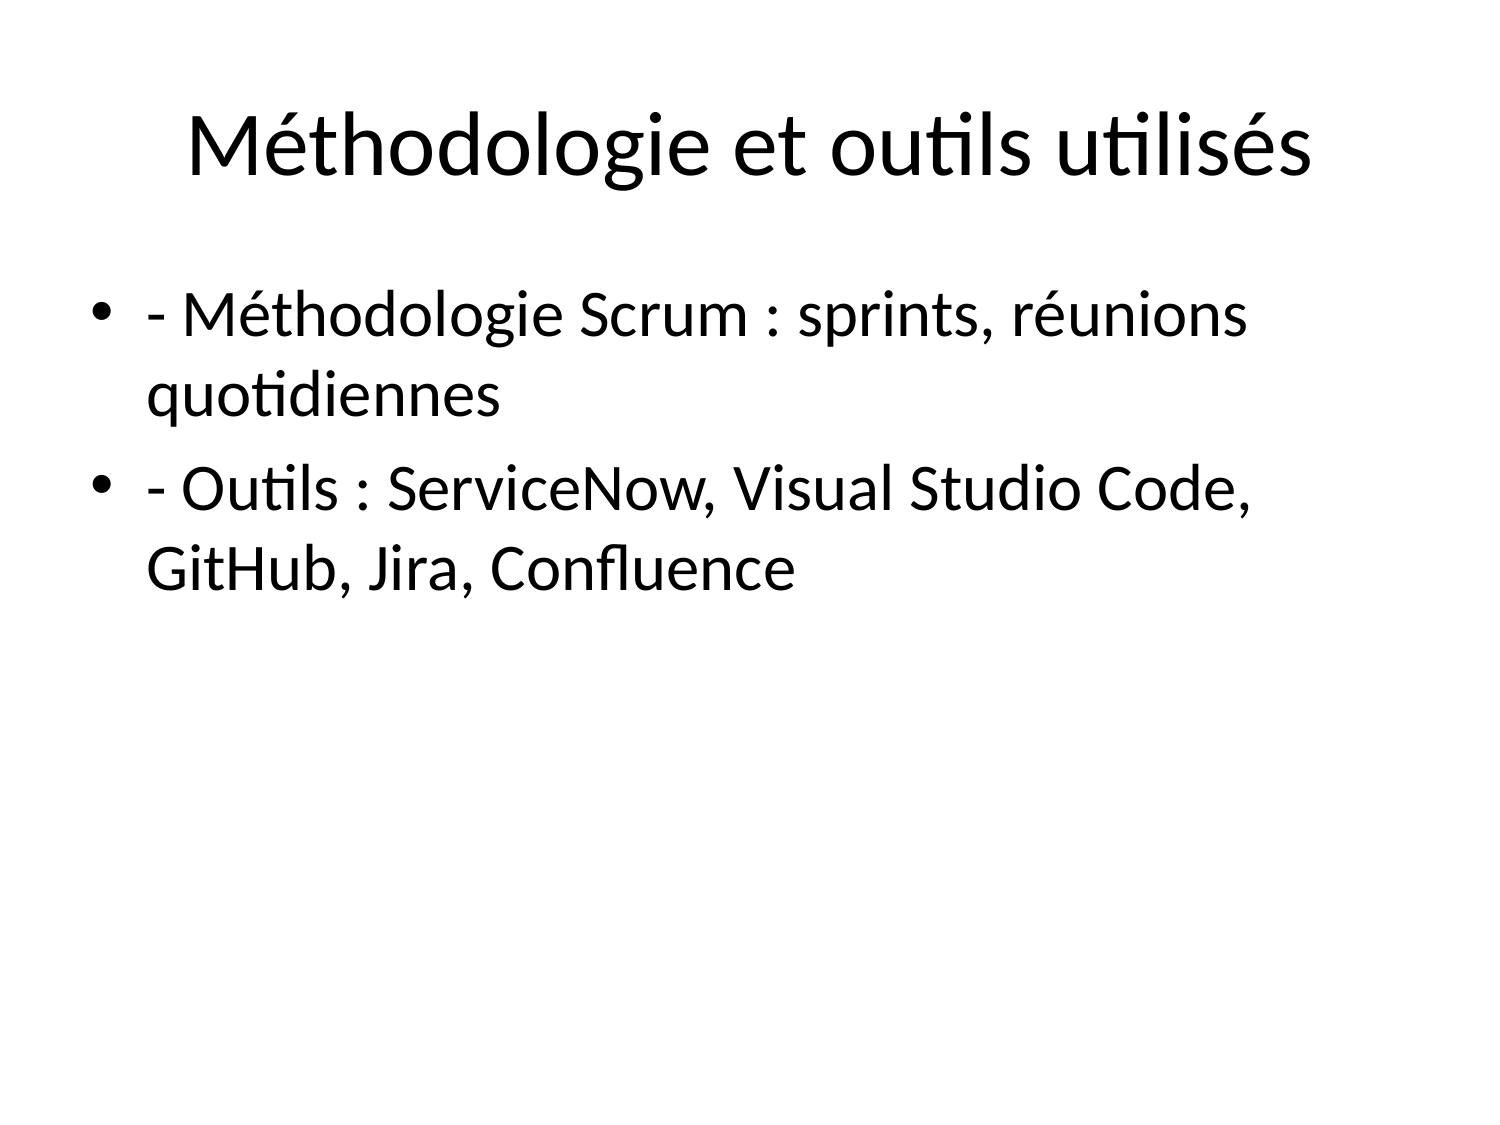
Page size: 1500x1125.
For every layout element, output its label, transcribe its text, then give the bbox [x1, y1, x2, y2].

list - Méthodologie Scrum : sprints, réunions quotidiennes - Outils : ServiceNow, Visual Studio Code, GitHub, Jira, Confluence [75, 262, 1425, 1005]
title Méthodologie et outils utilisés [75, 45, 1425, 233]
